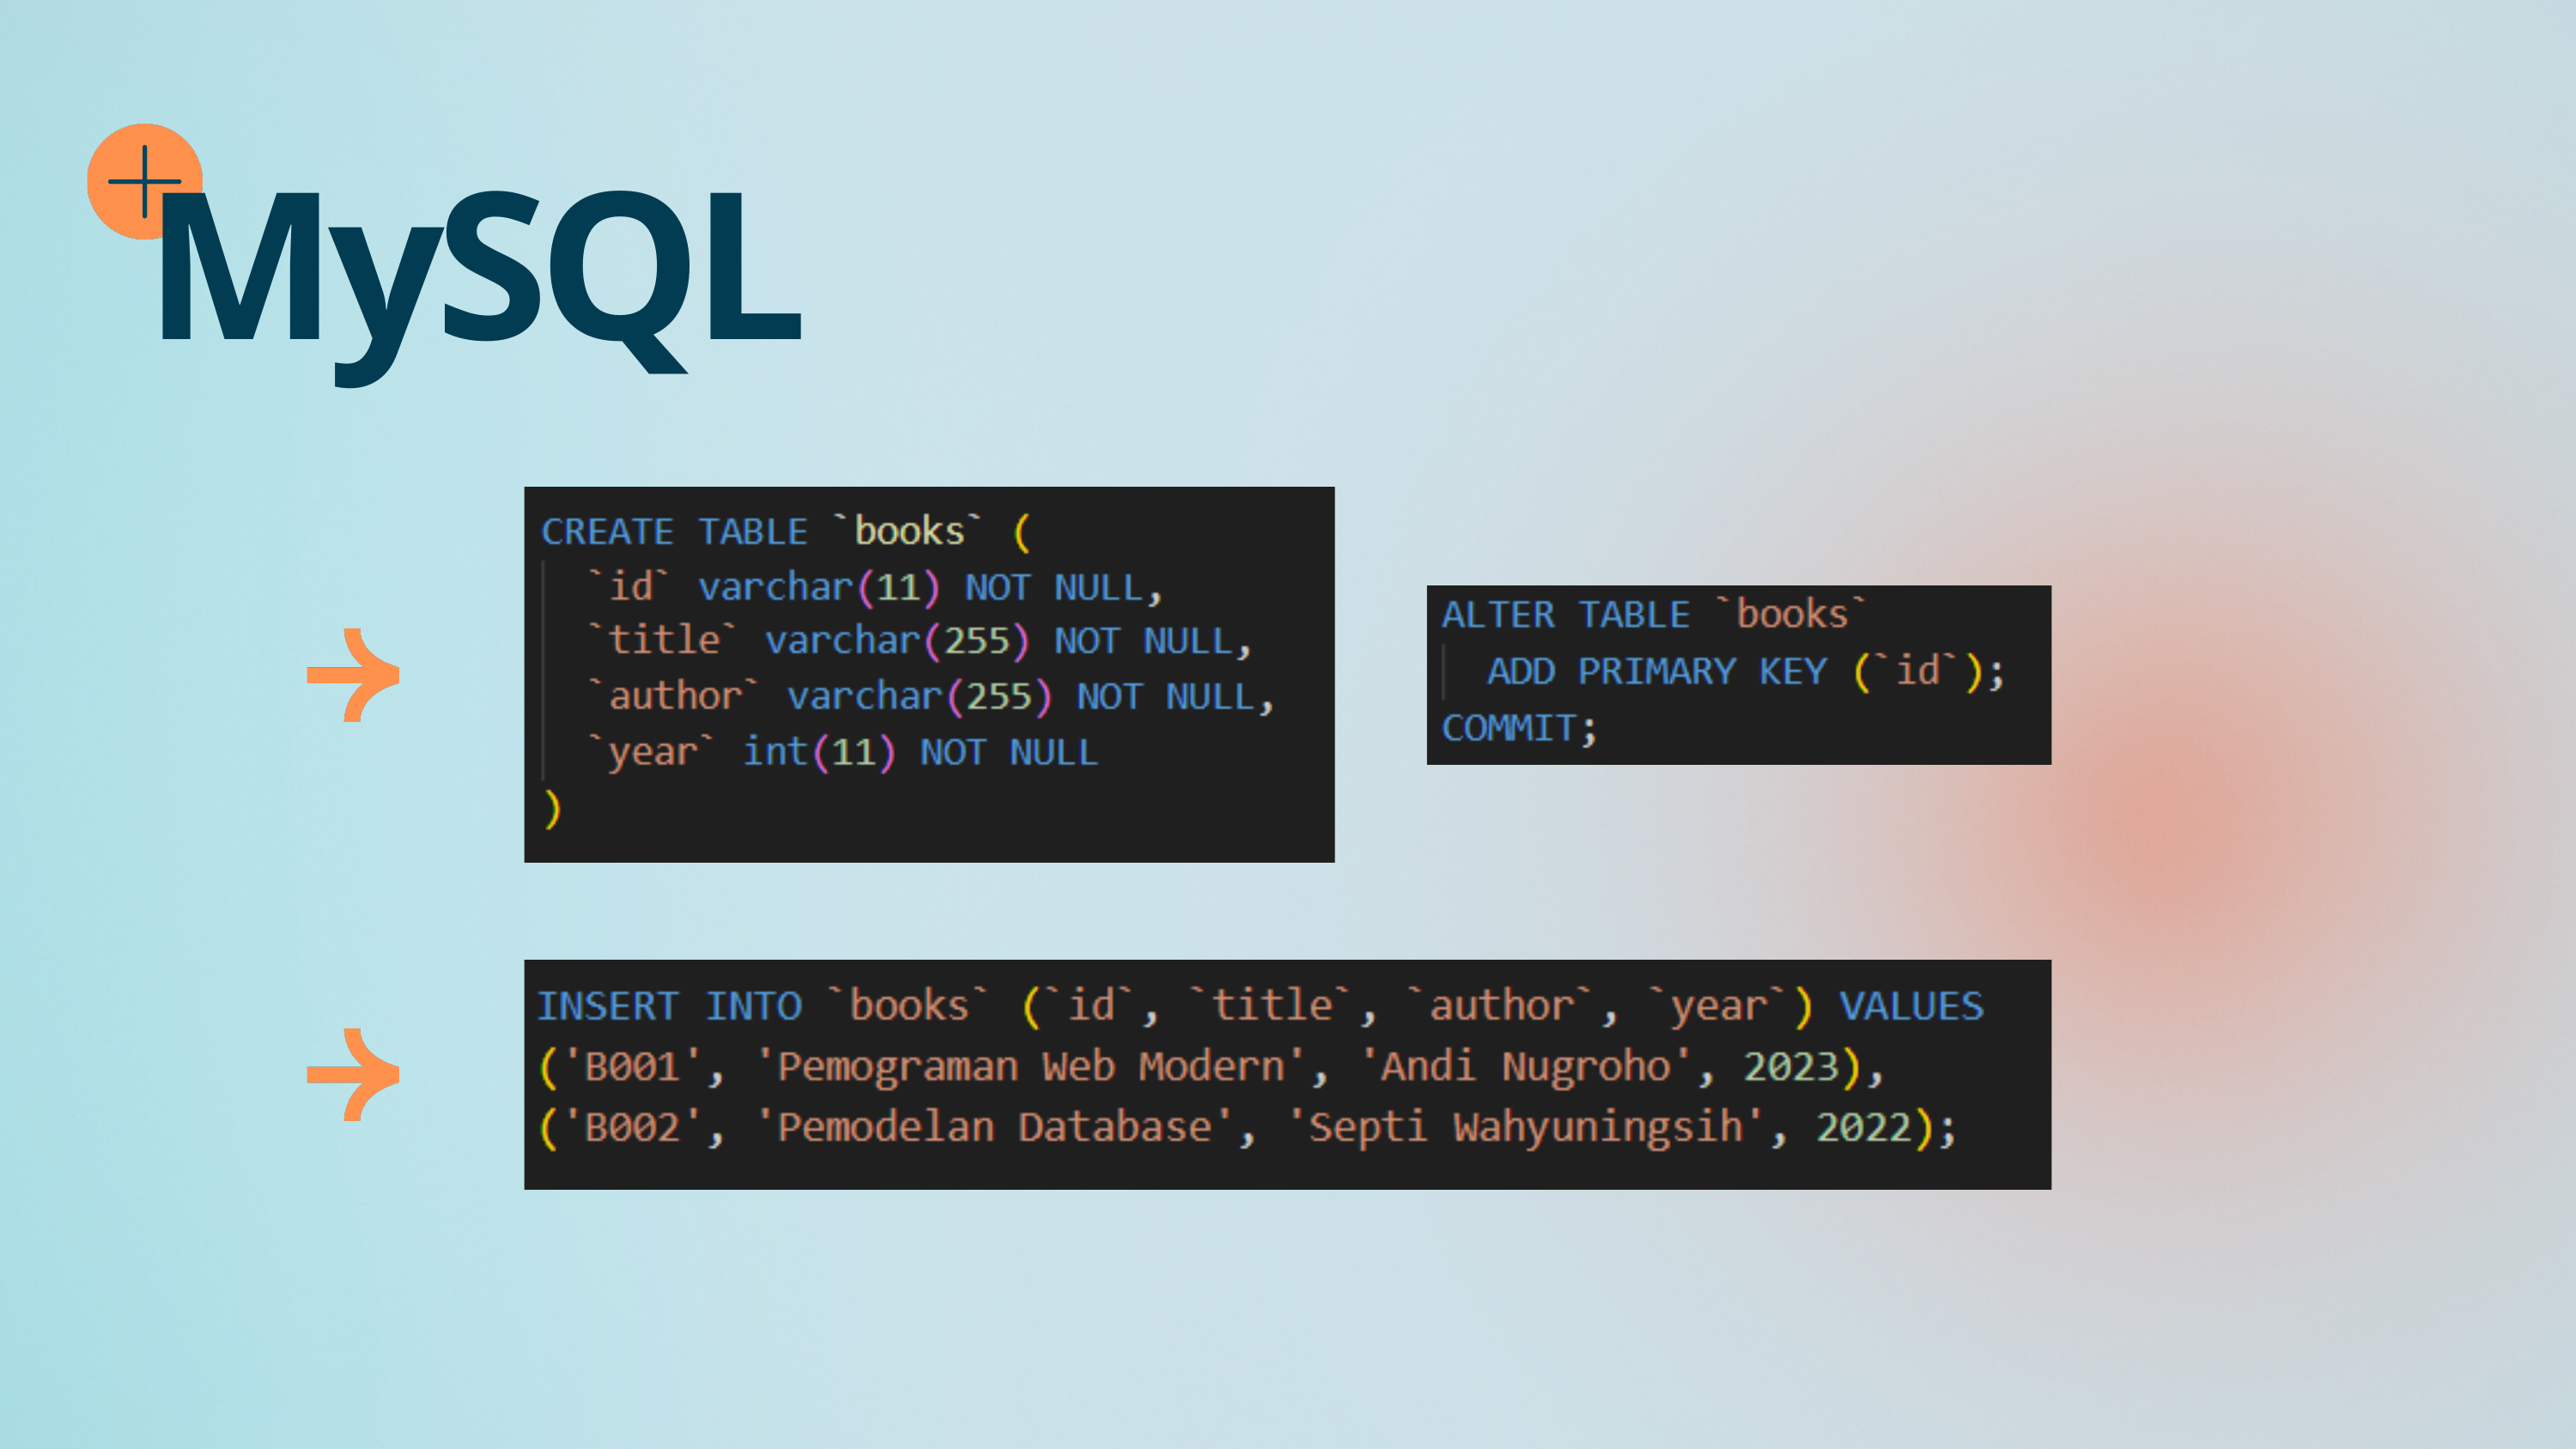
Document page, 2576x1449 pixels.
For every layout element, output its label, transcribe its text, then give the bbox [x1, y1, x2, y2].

text_box [307, 1028, 400, 1121]
text_box MySQL [144, 175, 2098, 381]
text_box [524, 960, 2052, 1190]
text_box [0, 0, 2576, 1449]
text_box [524, 487, 1335, 863]
text_box [307, 628, 400, 722]
text_box [87, 124, 203, 239]
text_box [1426, 585, 2052, 765]
